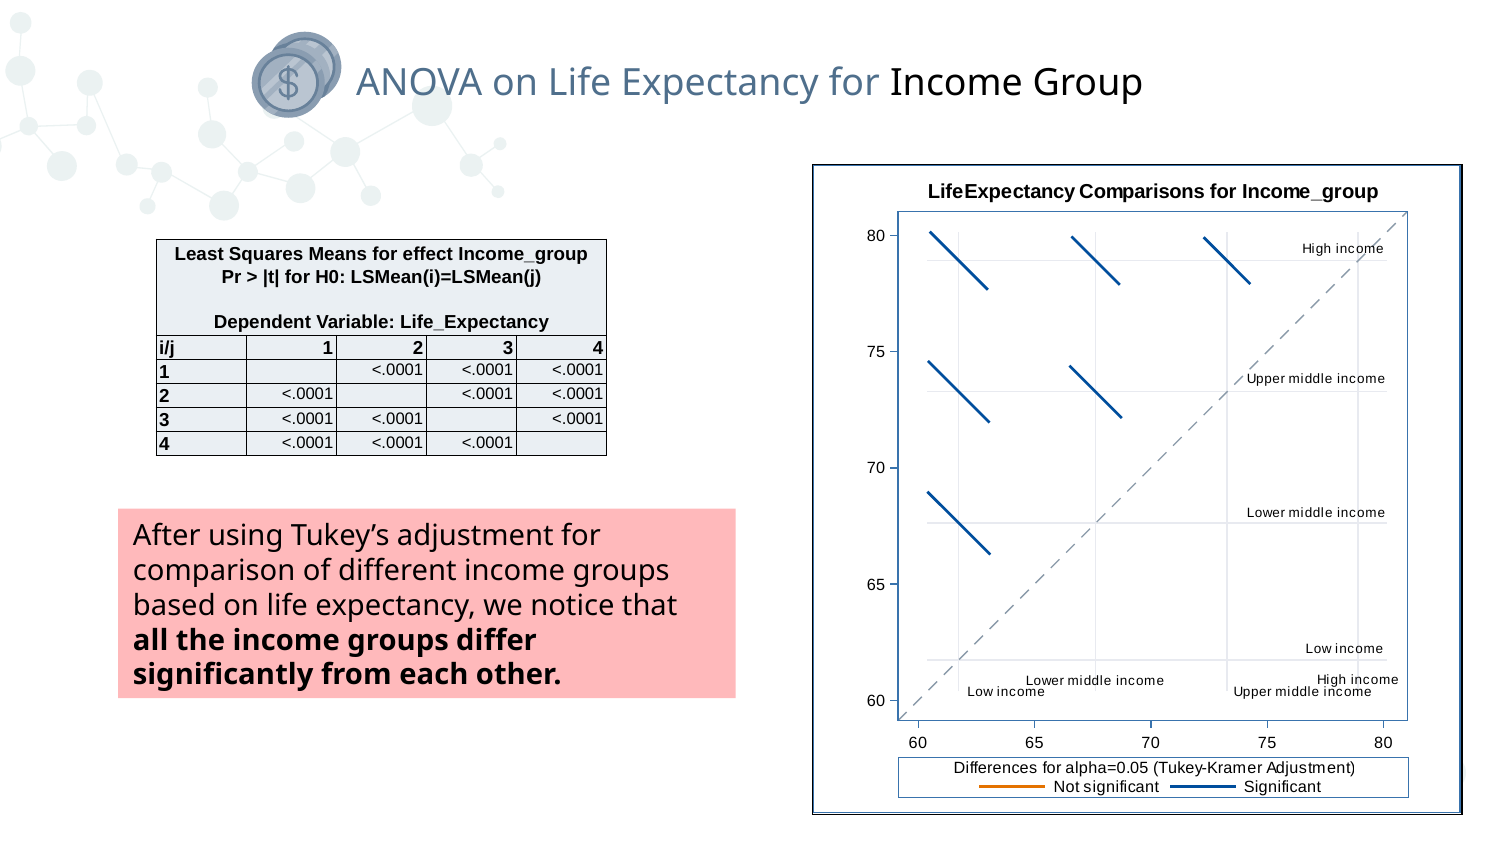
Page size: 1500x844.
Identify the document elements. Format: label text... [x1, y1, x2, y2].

table_cell 3 [157, 408, 246, 431]
table_cell <.0001 [247, 384, 336, 407]
table_cell [517, 432, 606, 455]
table_cell <.0001 [427, 360, 516, 383]
table_cell <.0001 [247, 432, 336, 455]
table_cell 4 [517, 336, 606, 359]
picture [812, 165, 1462, 814]
table_cell i/j [157, 336, 246, 359]
table_cell 1 [157, 360, 246, 383]
table_cell <.0001 [337, 432, 426, 455]
text_box After using Tukey’s adjustment for comparison of different income groups based on life expectancy, we notice that all the income groups differ significantly from each other. [118, 508, 736, 699]
table_cell [247, 360, 336, 383]
table_cell <.0001 [337, 408, 426, 431]
table_cell <.0001 [337, 360, 426, 383]
table_cell <.0001 [427, 384, 516, 407]
table_cell <.0001 [517, 408, 606, 431]
table_cell [427, 408, 516, 431]
table_cell <.0001 [247, 408, 336, 431]
table_cell 2 [337, 336, 426, 359]
table_header Least Squares Means for effect Income_group Pr > |t| for H0: LSMean(i)=LSMean(j) Dependent Variable: Life_Expectancy [157, 240, 606, 335]
table_cell [337, 384, 426, 407]
table_cell 3 [427, 336, 516, 359]
table_cell <.0001 [517, 384, 606, 407]
table_cell 1 [247, 336, 336, 359]
table_cell 2 [157, 384, 246, 407]
table_cell 4 [157, 432, 246, 455]
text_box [247, 31, 346, 119]
table_cell <.0001 [517, 360, 606, 383]
table_cell <.0001 [427, 432, 516, 455]
title ANOVA on Life Expectancy for Income Group [118, 42, 1382, 137]
